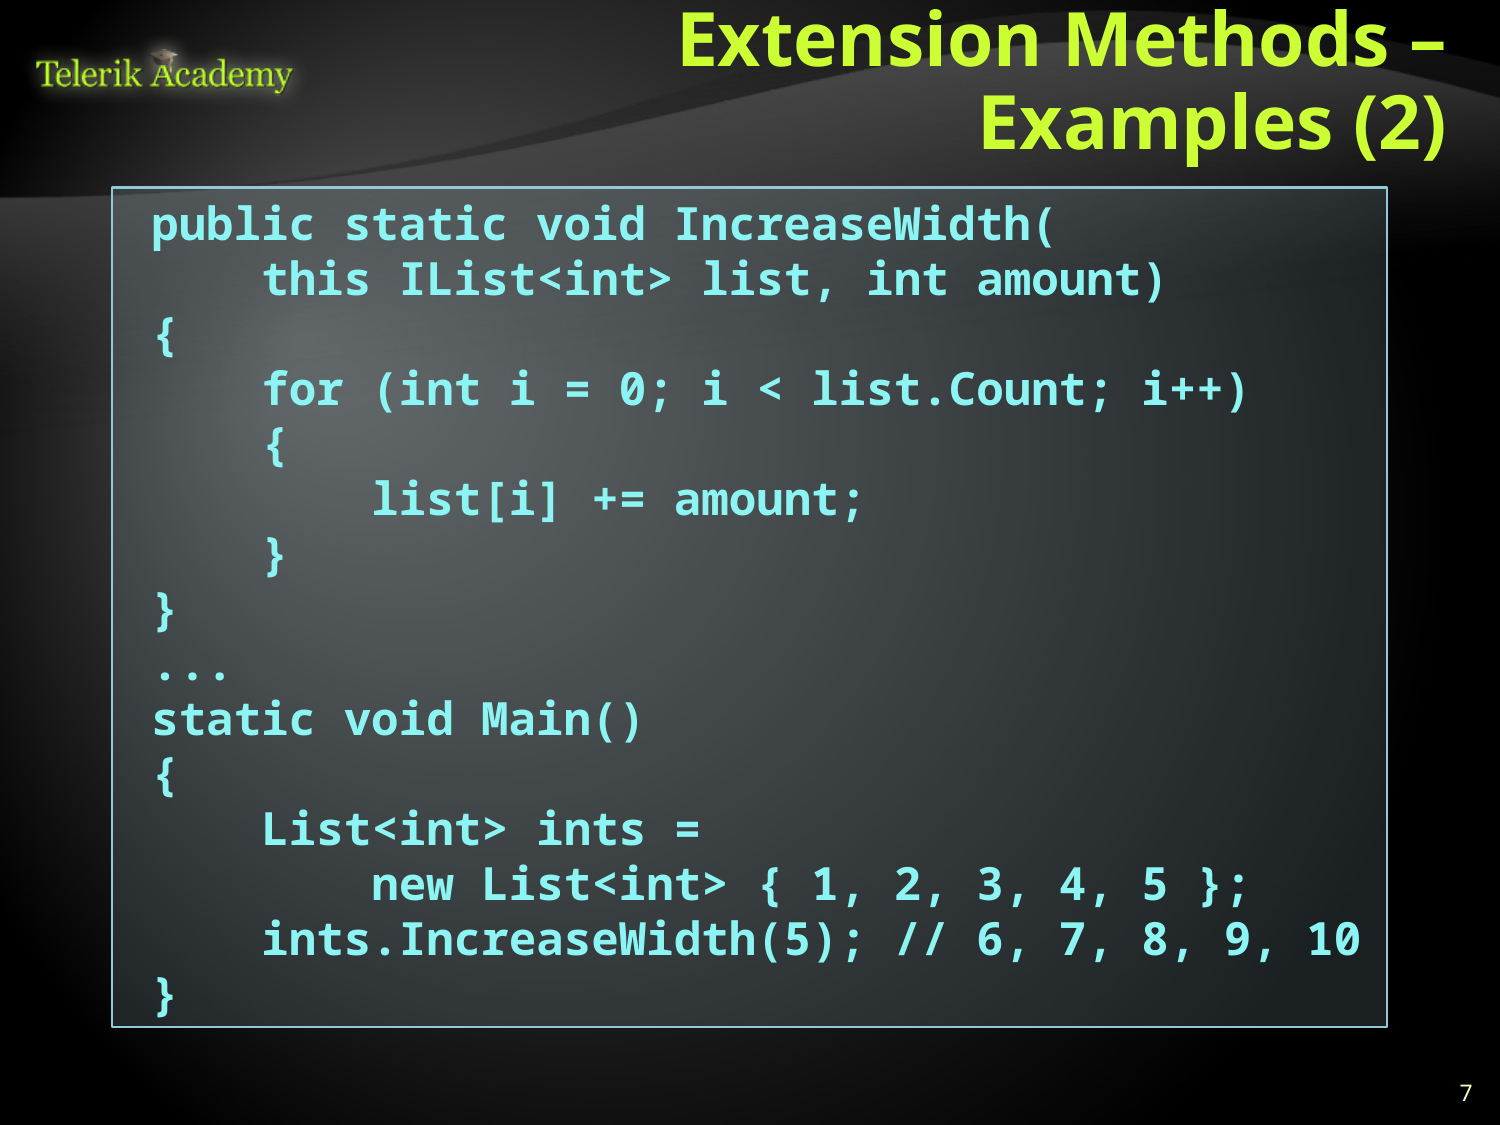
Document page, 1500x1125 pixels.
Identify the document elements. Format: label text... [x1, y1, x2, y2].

title Extension Methods – Examples (2) [300, 12, 1463, 150]
text_box public static void IncreaseWidth( this IList<int> list, int amount) { for (int i = 0; i < list.Count; i++) { list[i] += amount; } } ... static void Main() { List<int> ints = new List<int> { 1, 2, 3, 4, 5 }; ints.IncreaseWidth(5); // 6, 7, 8, 9, 10 } [112, 187, 1388, 1027]
slide_number 7 [1412, 1074, 1488, 1113]
picture [0, 0, 1500, 1125]
